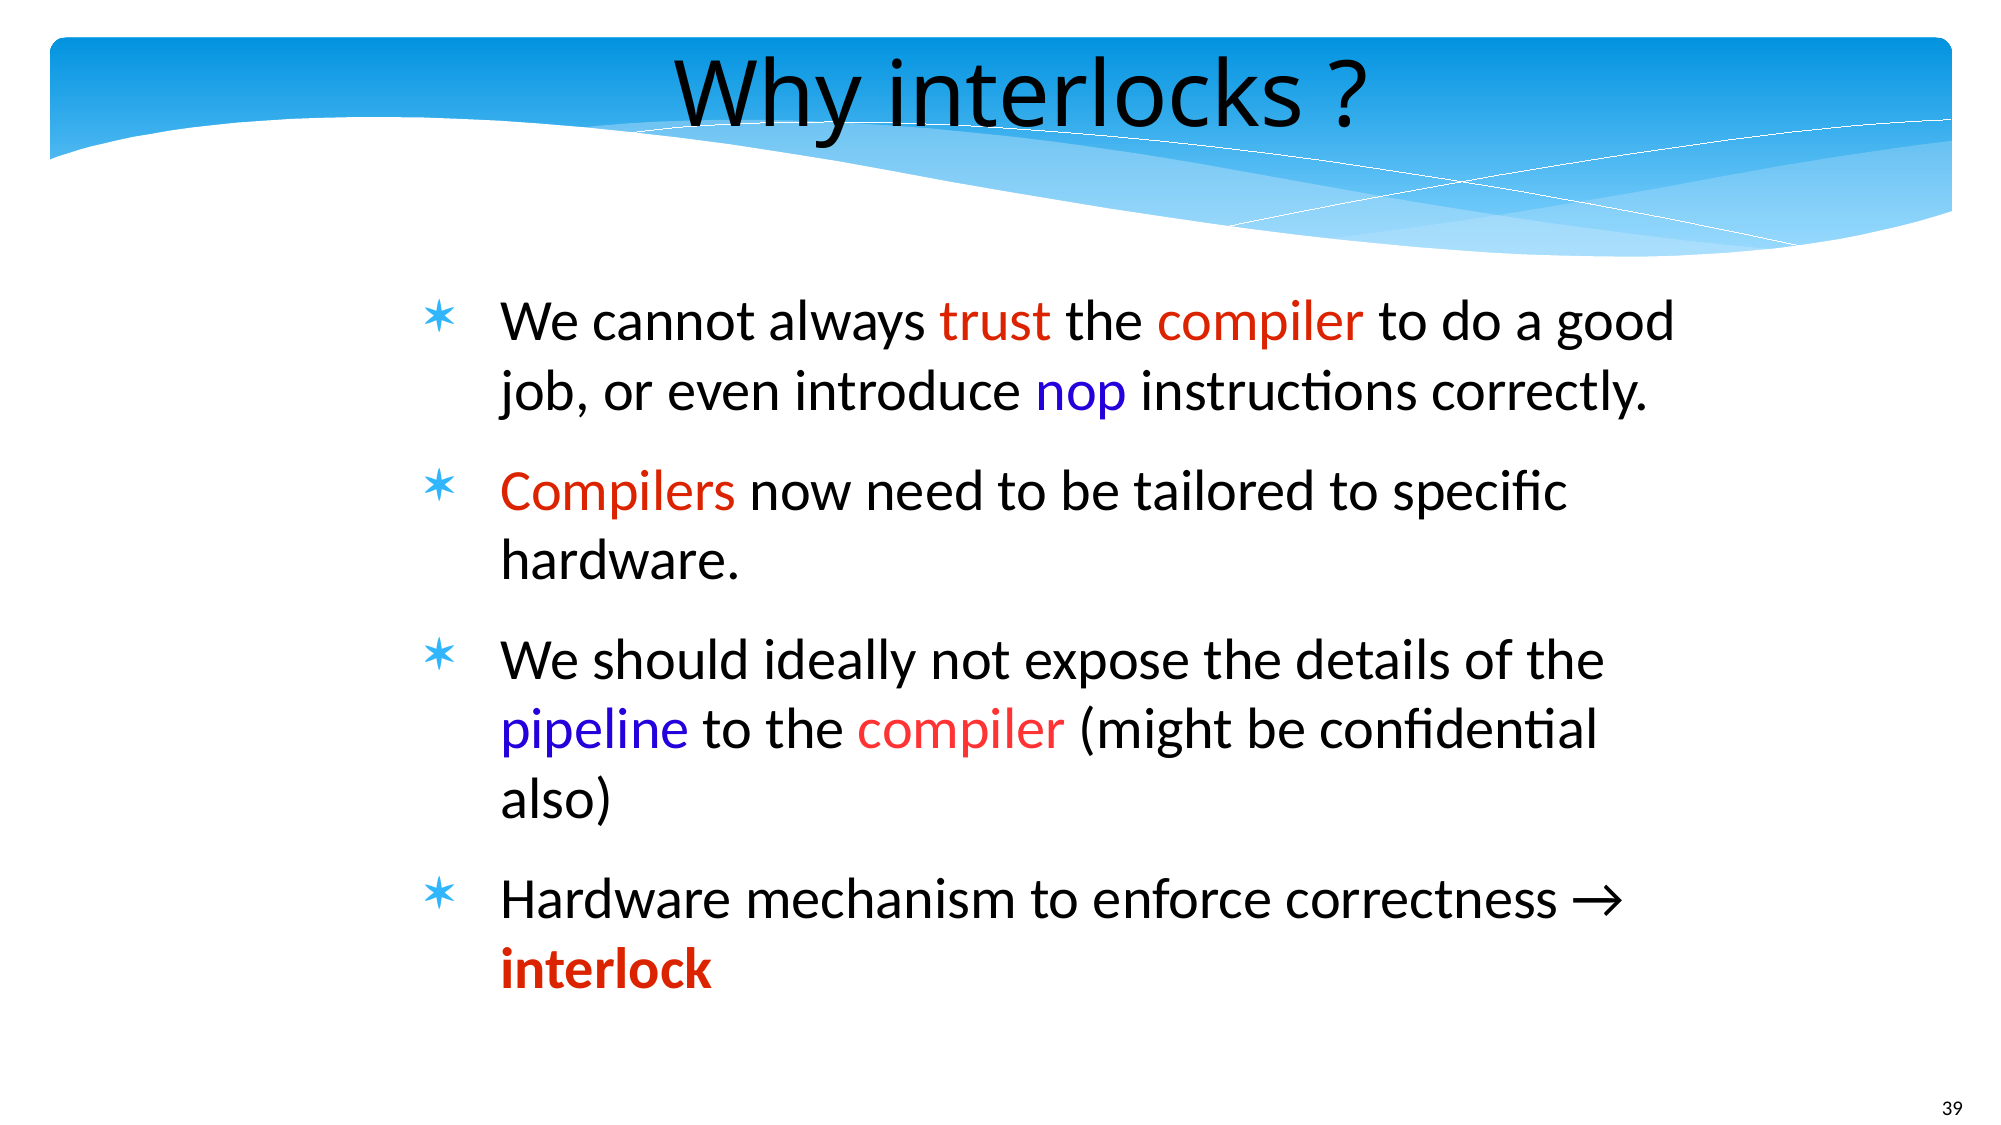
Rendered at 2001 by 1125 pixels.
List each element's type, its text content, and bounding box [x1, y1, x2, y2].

title Why interlocks ? [412, 12, 1630, 167]
list We cannot always trust the compiler to do a good job, or even introduce nop instructions correctly. Compilers now need to be tailored to specific hardware. We should ideally not expose the details of the pipeline to the compiler (might be confidential also) Hardware mechanism to enforce correctness → interlock [425, 282, 1695, 1025]
